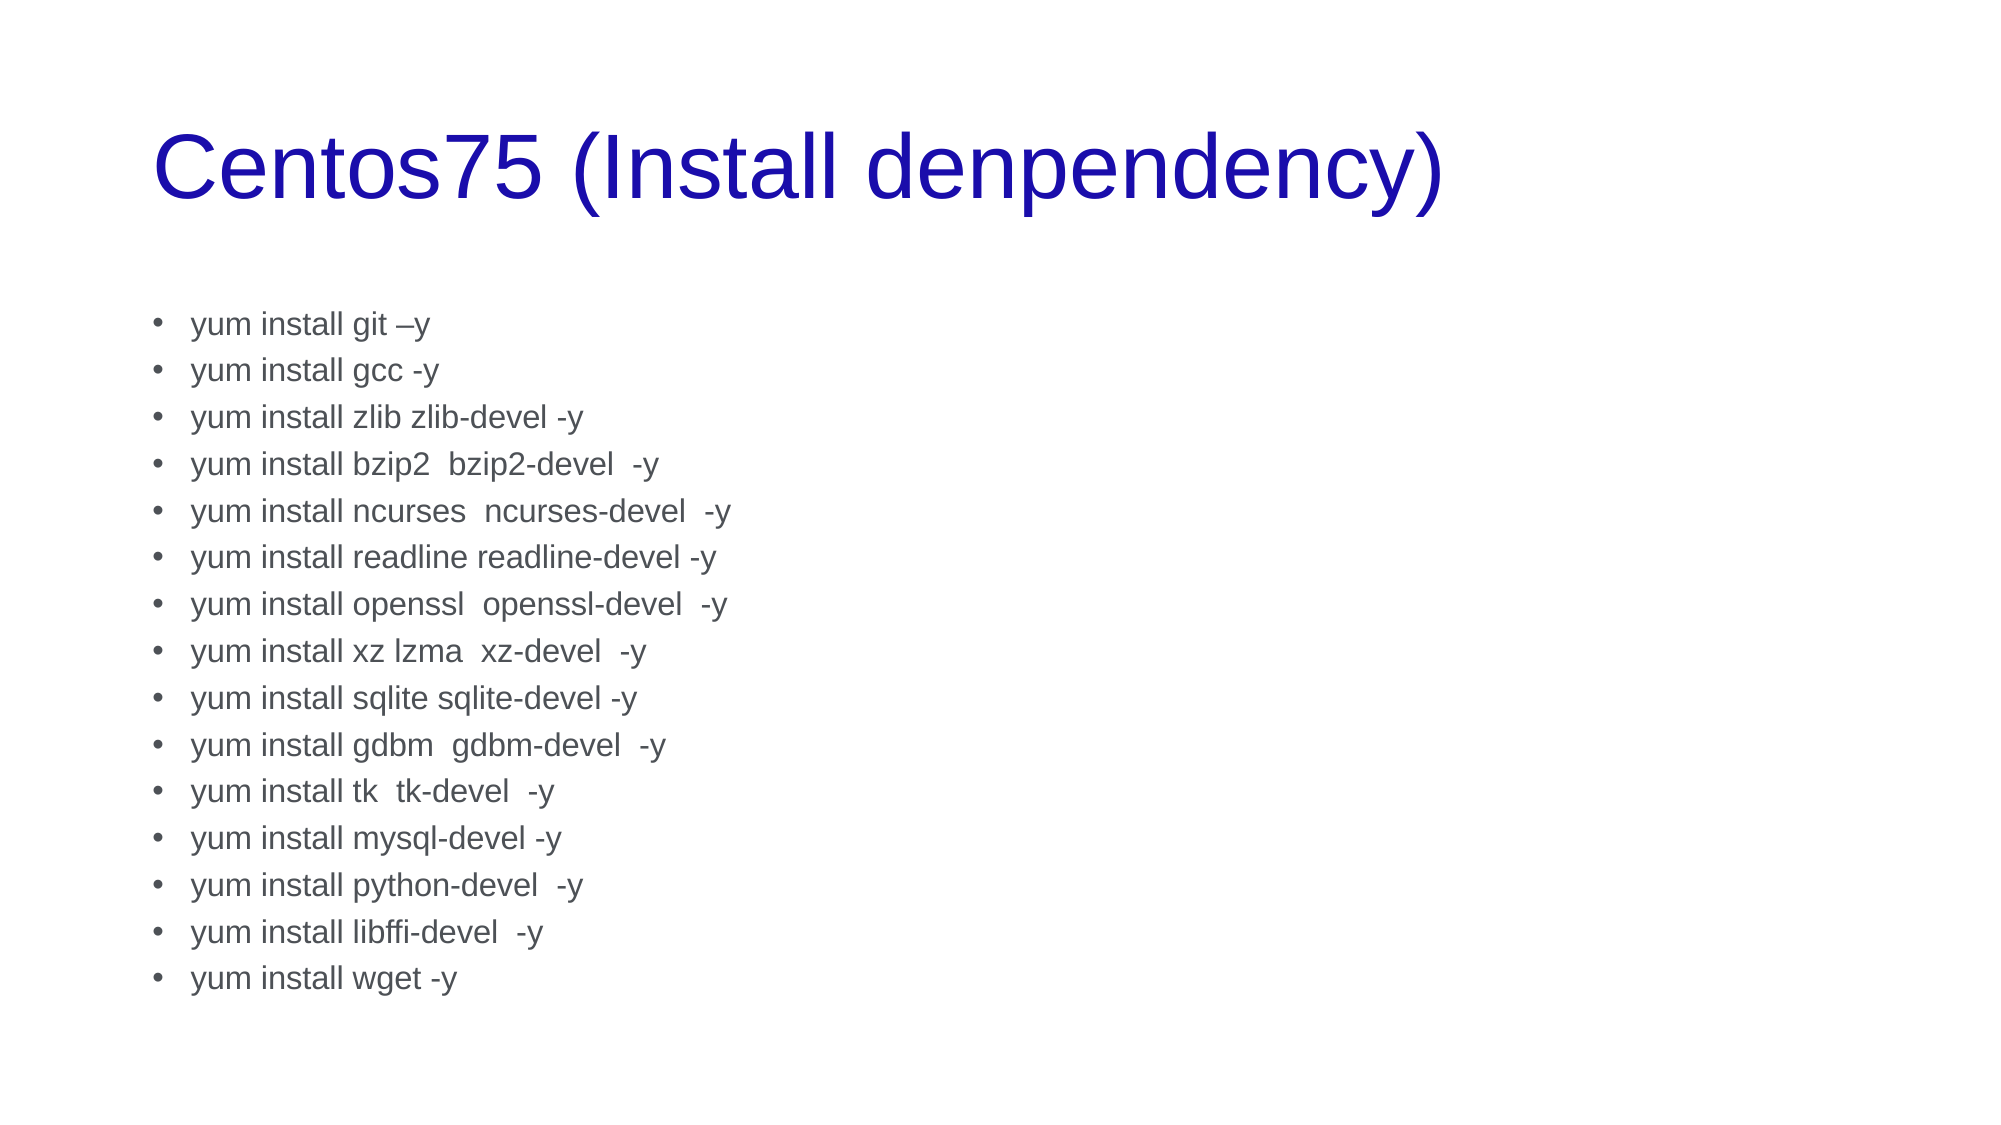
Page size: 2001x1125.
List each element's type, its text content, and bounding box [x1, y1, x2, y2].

list yum install git –y yum install gcc -y yum install zlib zlib-devel -y yum install bzip2 bzip2-devel -y yum install ncurses ncurses-devel -y yum install readline readline-devel -y yum install openssl openssl-devel -y yum install xz lzma xz-devel -y yum install sqlite sqlite-devel -y yum install gdbm gdbm-devel -y yum install tk tk-devel -y yum install mysql-devel -y yum install python-devel -y yum install libffi-devel -y yum install wget -y [137, 299, 1863, 1014]
title Centos75 (Install denpendency) [137, 59, 1863, 278]
